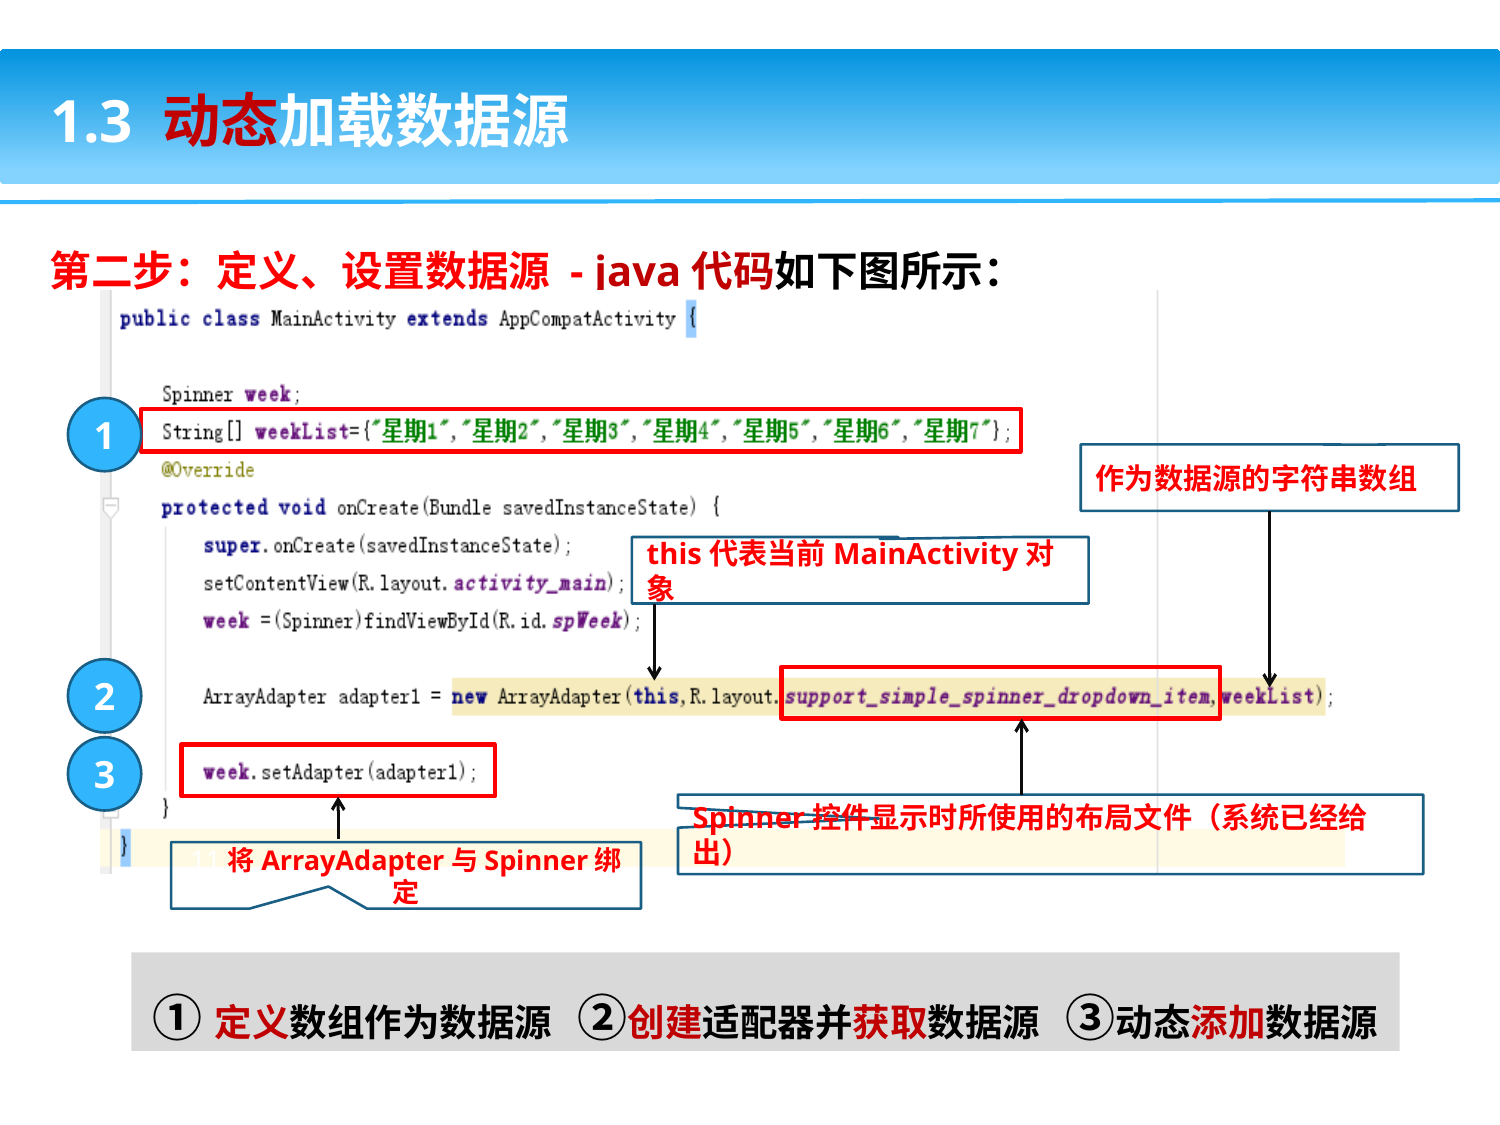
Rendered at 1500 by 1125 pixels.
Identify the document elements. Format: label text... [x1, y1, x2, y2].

text_box 1.3 动态加载数据源 [34, 54, 1356, 185]
text_box 1 [66, 398, 94, 472]
text_box 2 [66, 659, 94, 733]
text_box 第二步：定义、设置数据源 - java代码如下图所示： [34, 211, 1459, 295]
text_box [100, 290, 1459, 909]
text_box ①定义数组作为数据源 ②创建适配器并获取数据源 ③动态添加数据源 [131, 952, 1400, 1051]
text_box 3 [66, 737, 94, 811]
